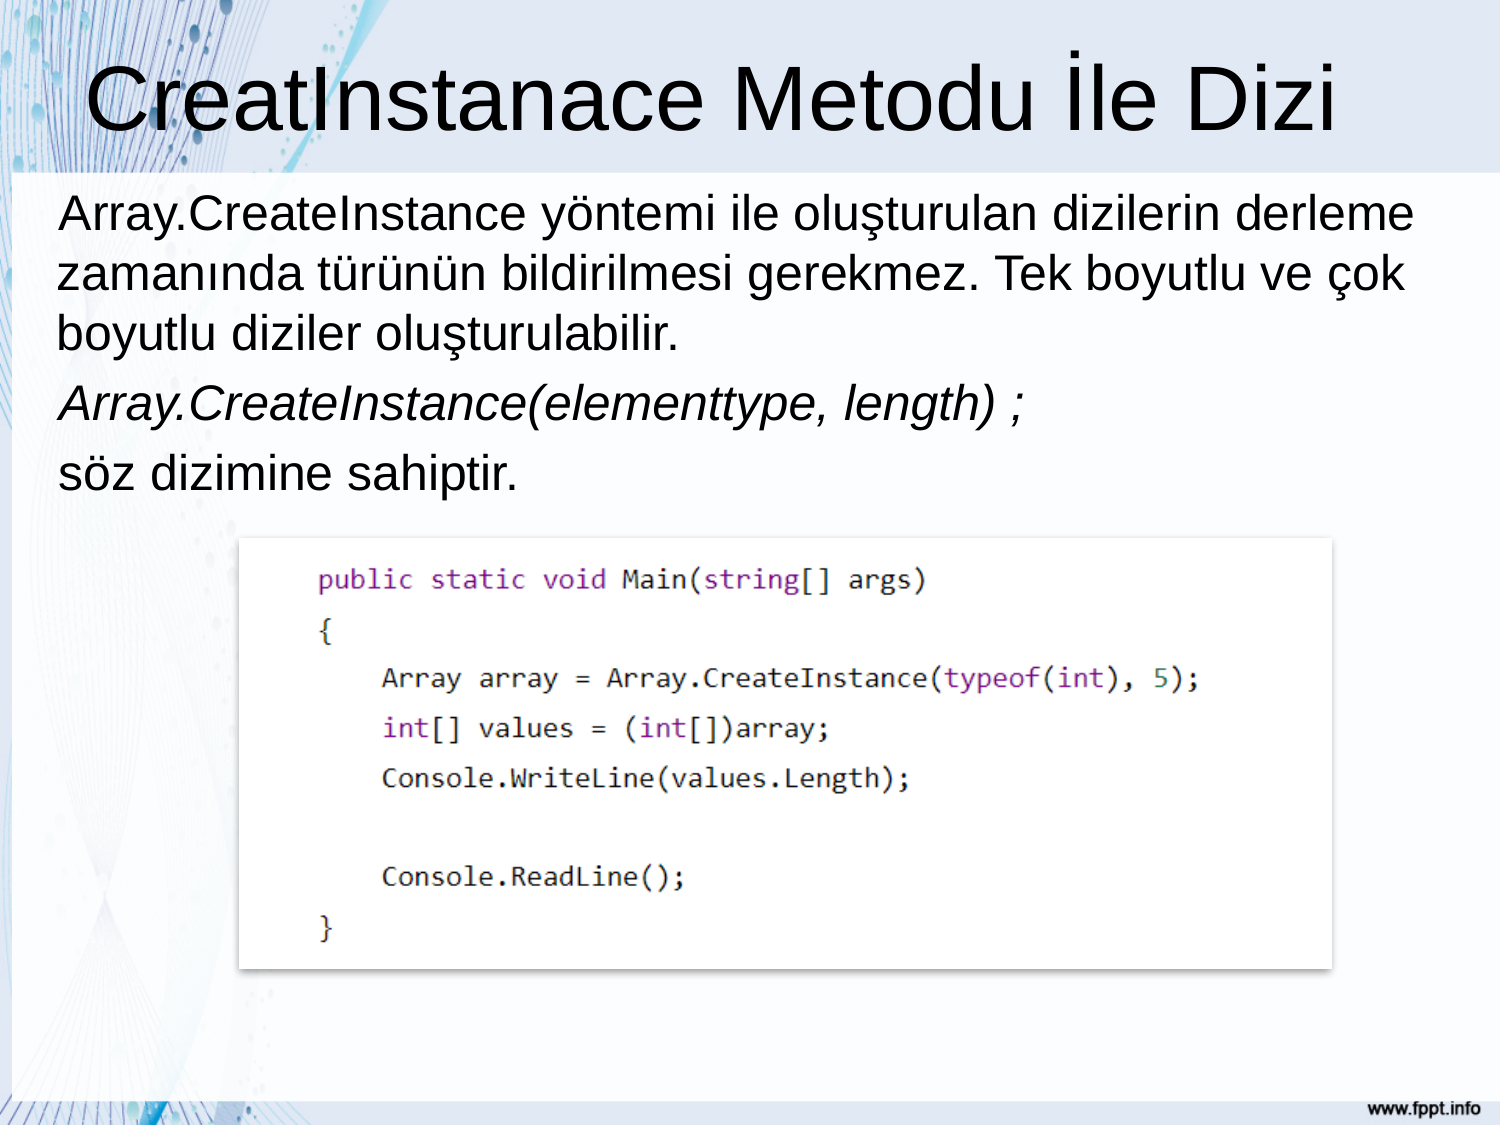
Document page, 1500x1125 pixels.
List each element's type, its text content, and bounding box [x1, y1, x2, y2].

picture [157, 1102, 1500, 1125]
picture [253, 552, 1318, 955]
list Array.CreateInstance yöntemi ile oluşturulan dizilerin derleme zamanında türünün bildirilmesi gerekmez. Tek boyutlu ve çok boyutlu diziler oluşturulabilir. Array.CreateInstance(elementtype, length) ; söz dizimine sahiptir. [11, 172, 1500, 1102]
picture [0, 0, 1500, 1125]
title CreatInstanace Metodu İle Dizi [0, 23, 1426, 164]
